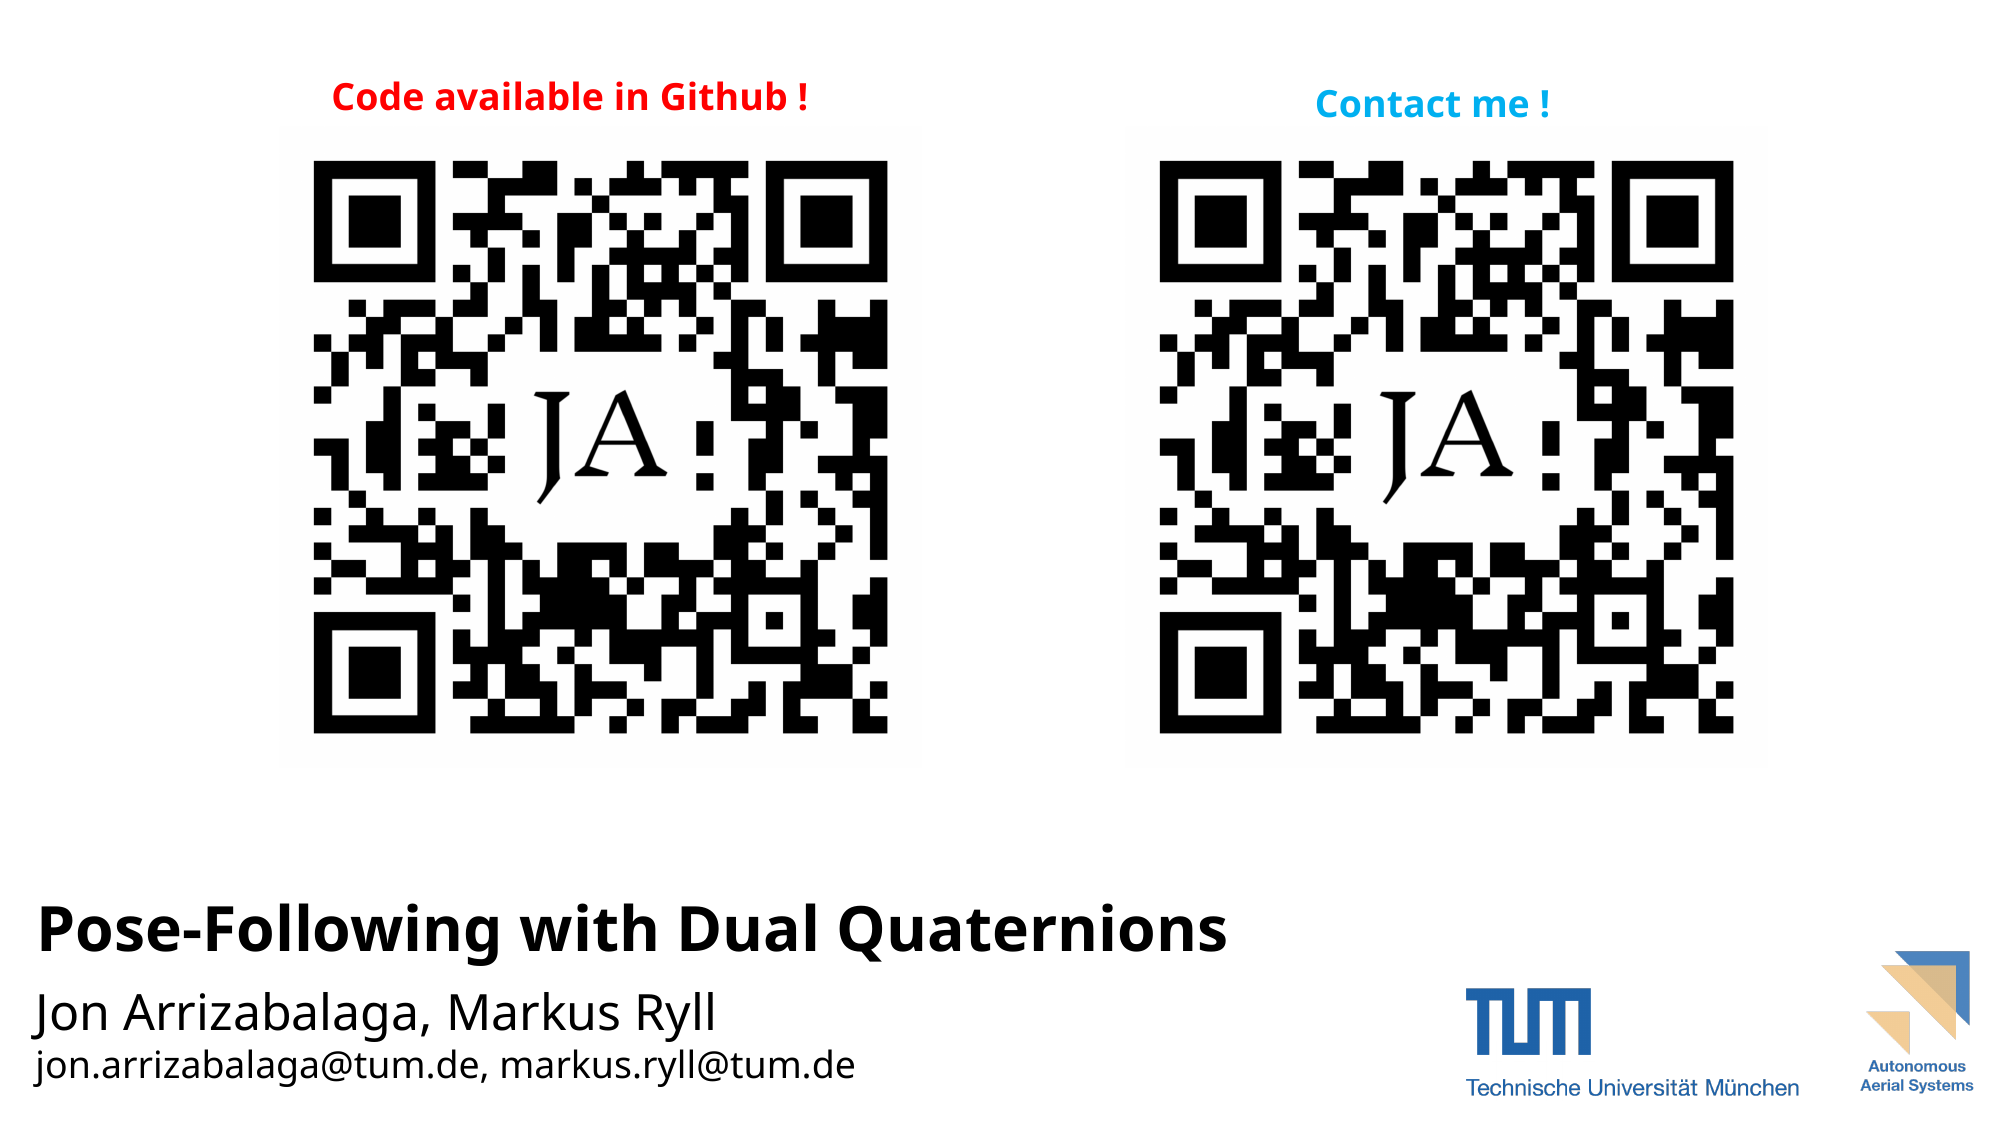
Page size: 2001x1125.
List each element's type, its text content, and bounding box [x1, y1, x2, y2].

text_box Contact me ! [1211, 50, 1655, 125]
picture [279, 125, 922, 768]
text_box Pose-Following with Dual Quaternions [21, 726, 1633, 1125]
picture [1125, 125, 1768, 768]
text_box Code available in Github ! [307, 65, 895, 125]
picture [1465, 987, 1800, 1096]
text_box Jon Arrizabalaga, Markus Ryll jon.arrizabalaga@tum.de, markus.ryll@tum.de [20, 973, 1023, 1094]
picture [1848, 947, 1986, 1096]
